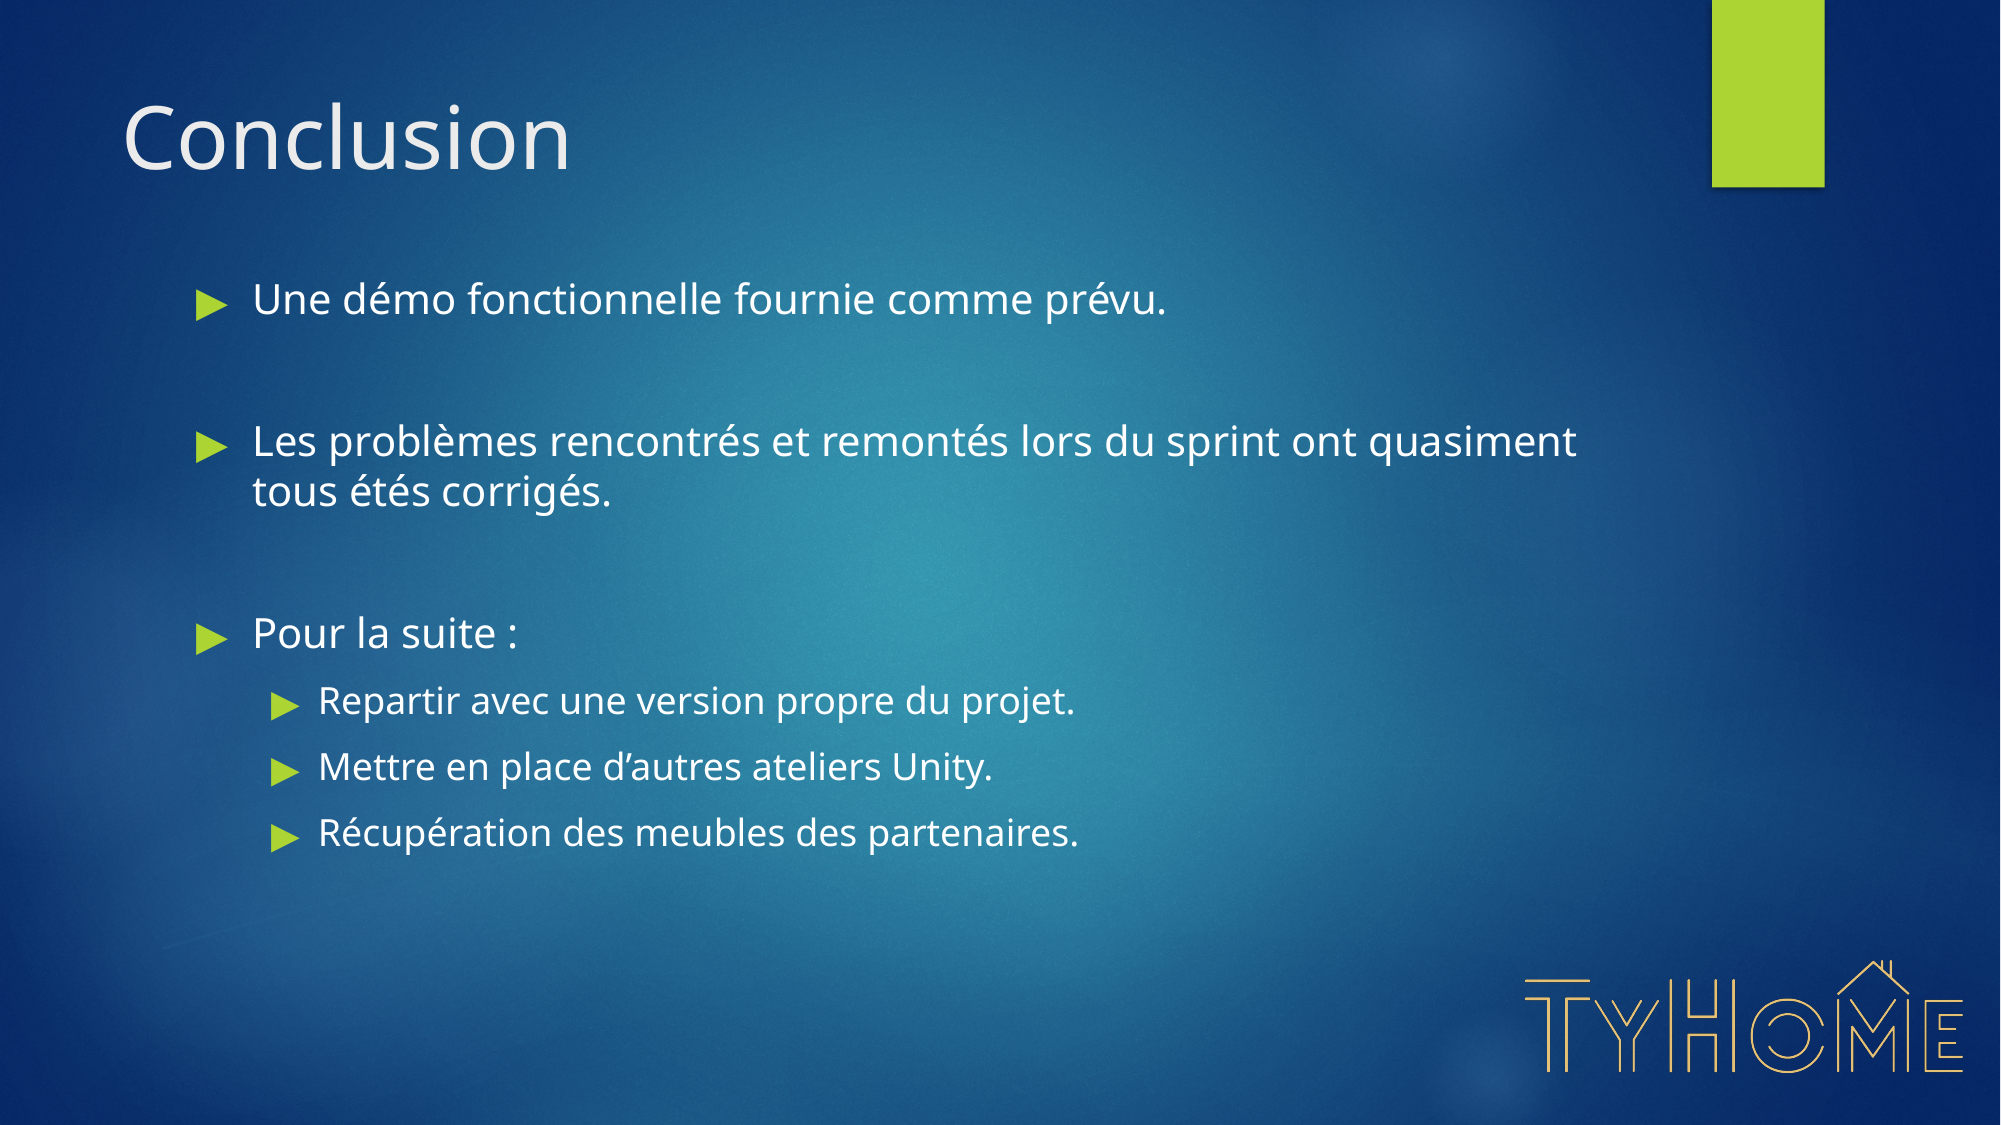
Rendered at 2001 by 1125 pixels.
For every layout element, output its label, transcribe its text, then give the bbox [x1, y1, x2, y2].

list Une démo fonctionnelle fournie comme prévu. Les problèmes rencontrés et remontés lors du sprint ont quasiment tous étés corrigés. Pour la suite : Repartir avec une version propre du projet. Mettre en place d’autres ateliers Unity. Récupération des meubles des partenaires. [181, 265, 1649, 1012]
title Conclusion [106, 74, 1649, 304]
picture [0, 0, 2001, 1125]
